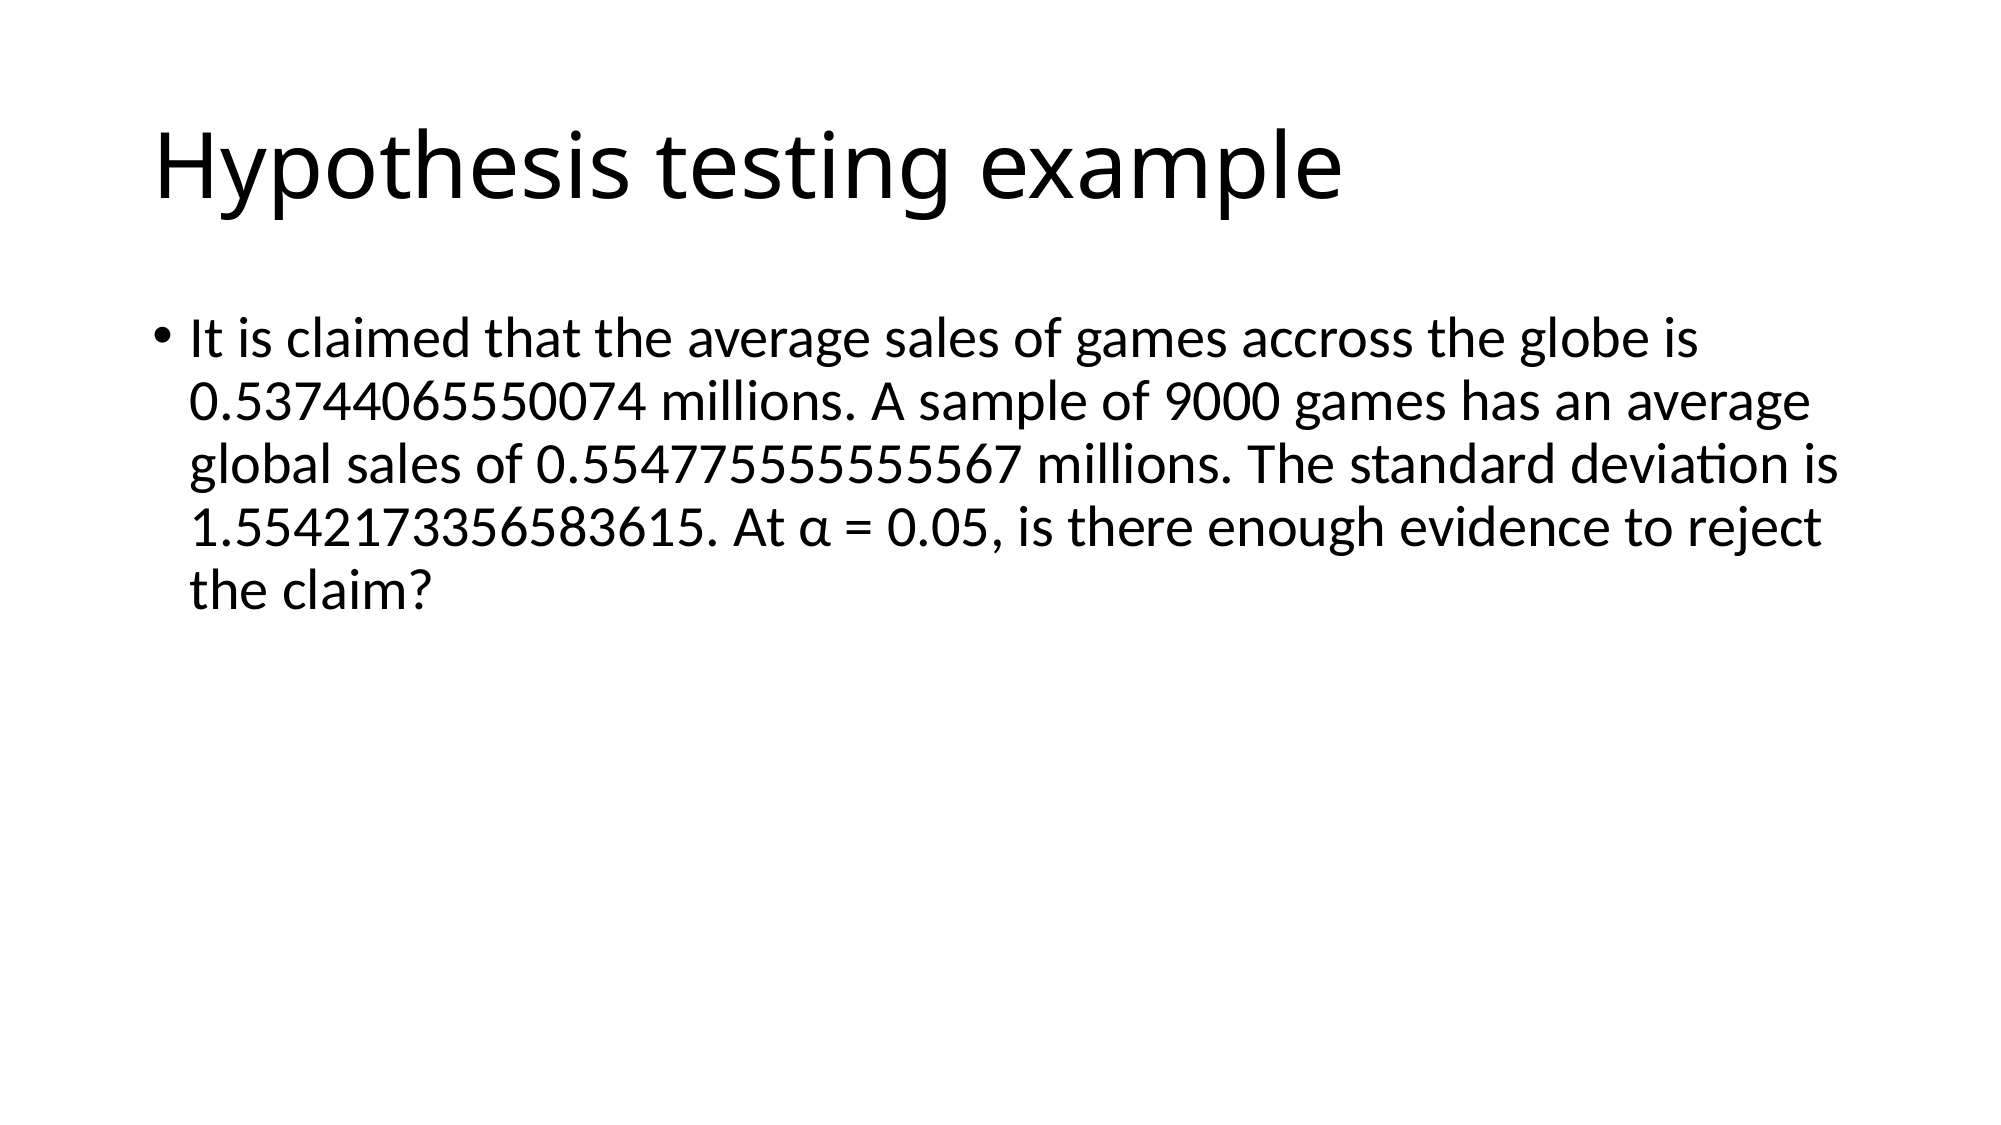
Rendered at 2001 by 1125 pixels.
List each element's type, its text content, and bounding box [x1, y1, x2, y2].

list It is claimed that the average sales of games accross the globe is 0.53744065550074 millions. A sample of 9000 games has an average global sales of 0.554775555555567 millions. The standard deviation is 1.5542173356583615. At α = 0.05, is there enough evidence to reject the claim? [137, 299, 1863, 1014]
title Hypothesis testing example [137, 59, 1863, 278]
